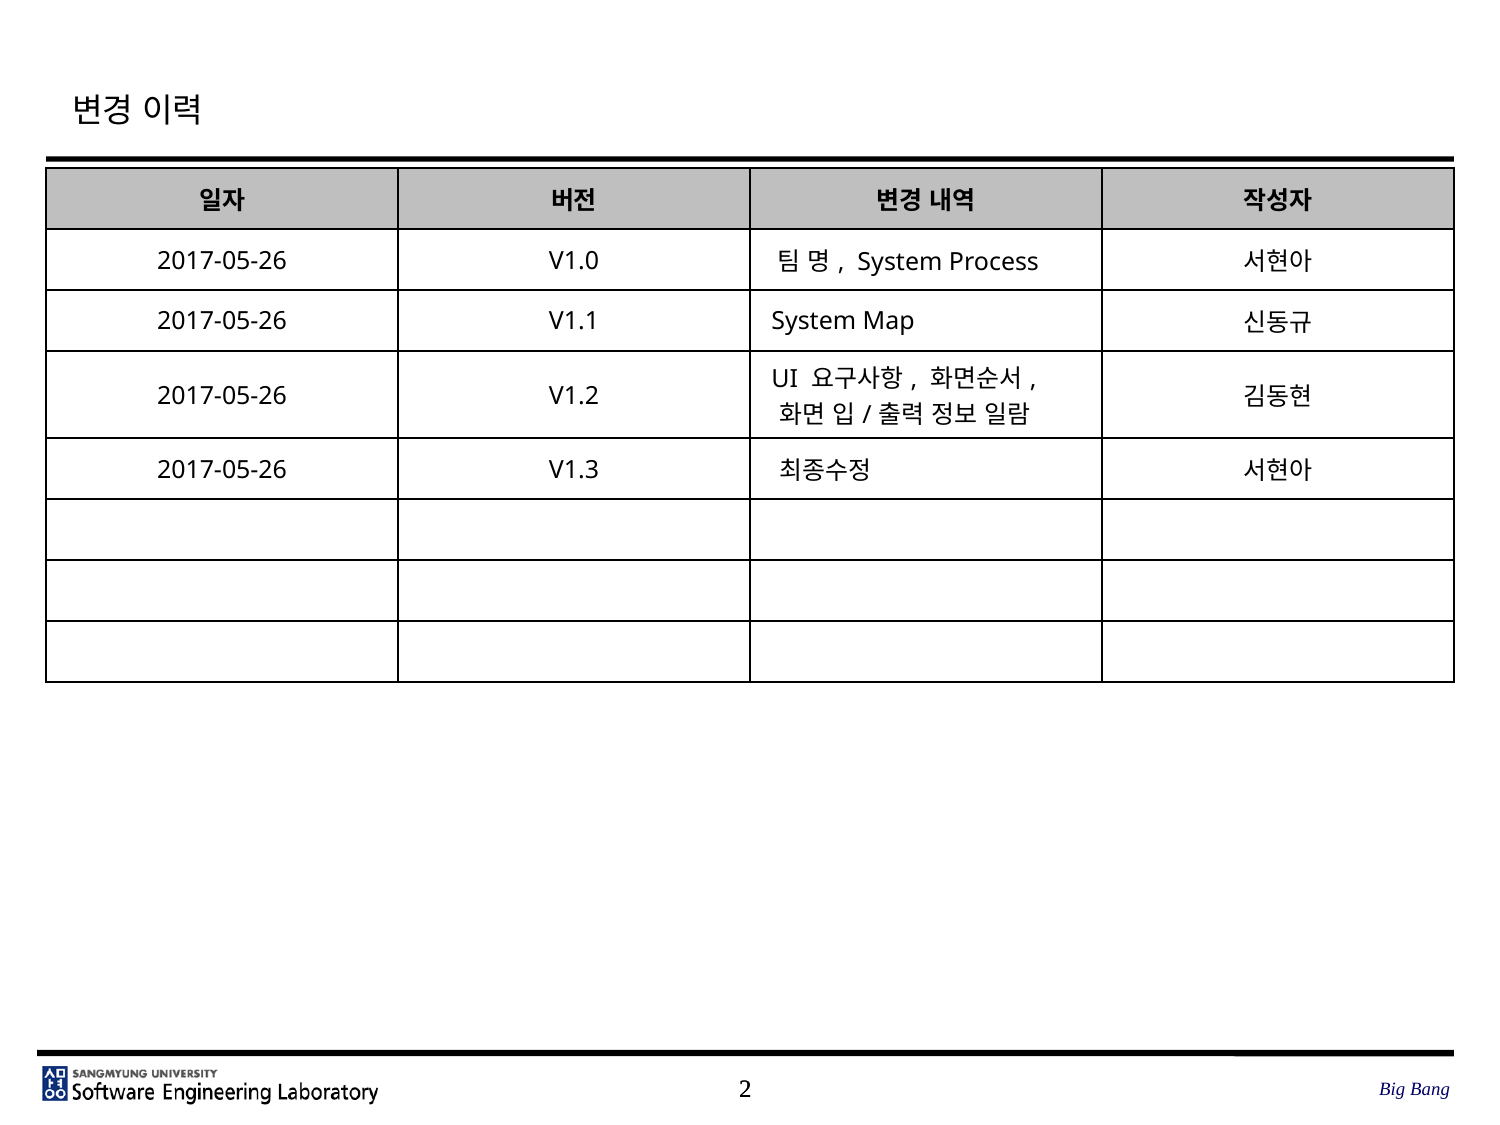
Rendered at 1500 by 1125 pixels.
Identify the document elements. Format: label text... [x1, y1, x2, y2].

table_cell [399, 622, 749, 681]
title 변경 이력 [57, 73, 1190, 149]
table_header 작성자 [1103, 169, 1453, 228]
table_cell [751, 561, 1101, 620]
table_cell 2017-05-26 [47, 230, 397, 289]
table_cell 서현아 [1103, 230, 1453, 289]
table_cell [751, 500, 1101, 559]
table_cell V1.1 [399, 291, 749, 350]
table_cell V1.2 [399, 352, 749, 437]
table_cell 서현아 [1103, 439, 1453, 498]
table_header 버전 [399, 169, 749, 228]
table_cell 신동규 [1103, 291, 1453, 350]
table_cell 2017-05-26 [47, 291, 397, 350]
table_cell System Map [751, 291, 1101, 350]
table_cell [47, 500, 397, 559]
table_cell 김동현 [1103, 352, 1453, 437]
table_header 일자 [47, 169, 397, 228]
table_cell [1103, 500, 1453, 559]
table_cell [751, 622, 1101, 681]
table_cell [1103, 622, 1453, 681]
footer Big Bang [994, 1069, 1451, 1106]
table_cell [399, 500, 749, 559]
table_cell [47, 622, 397, 681]
table_cell UI 요구사항, 화면순서, 화면 입/출력 정보 일람 [751, 352, 1101, 437]
table_cell 팀 명, System Process [751, 230, 1101, 289]
table_cell V1.3 [399, 439, 749, 498]
table_cell [399, 561, 749, 620]
table_cell [1103, 561, 1453, 620]
table_cell 2017-05-26 [47, 439, 397, 498]
table_header 변경 내역 [751, 169, 1101, 228]
table_cell V1.0 [399, 230, 749, 289]
table_cell 2017-05-26 [47, 352, 397, 437]
table_cell [47, 561, 397, 620]
picture [42, 1066, 382, 1106]
table_cell 최종수정 [751, 439, 1101, 498]
